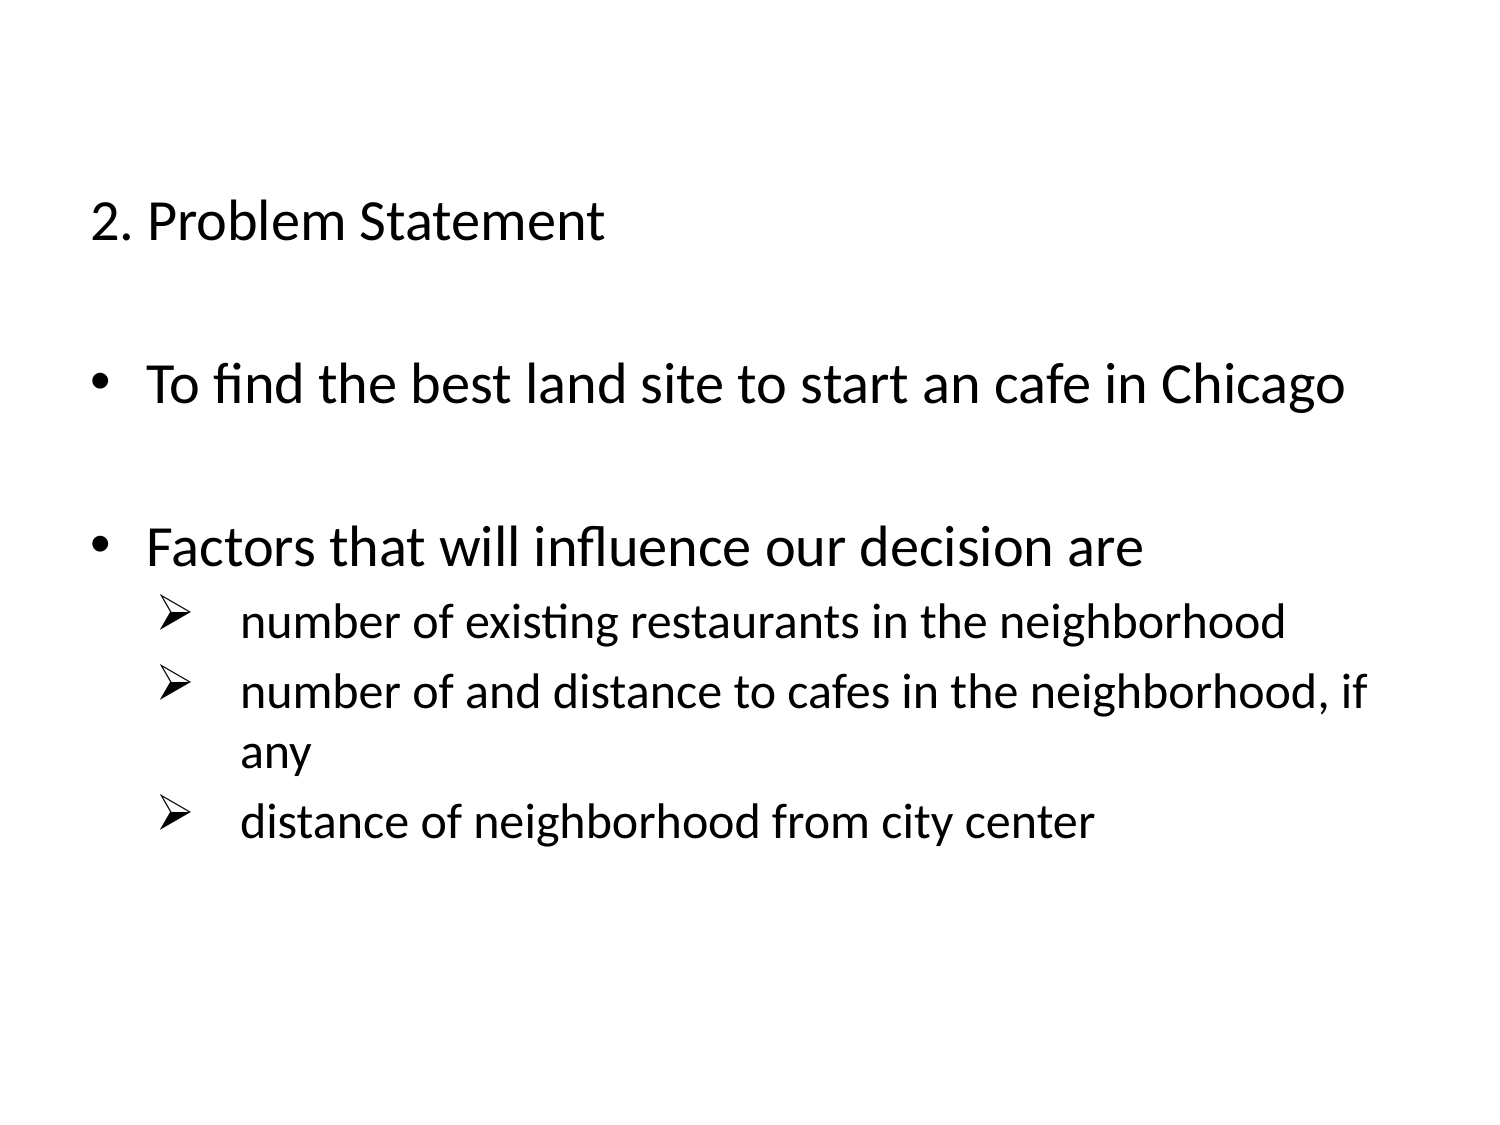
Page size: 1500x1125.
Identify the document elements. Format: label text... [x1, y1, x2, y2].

list 2. Problem Statement To find the best land site to start an cafe in Chicago Factors that will influence our decision are number of existing restaurants in the neighborhood number of and distance to cafes in the neighborhood, if any distance of neighborhood from city center [75, 174, 1425, 1005]
